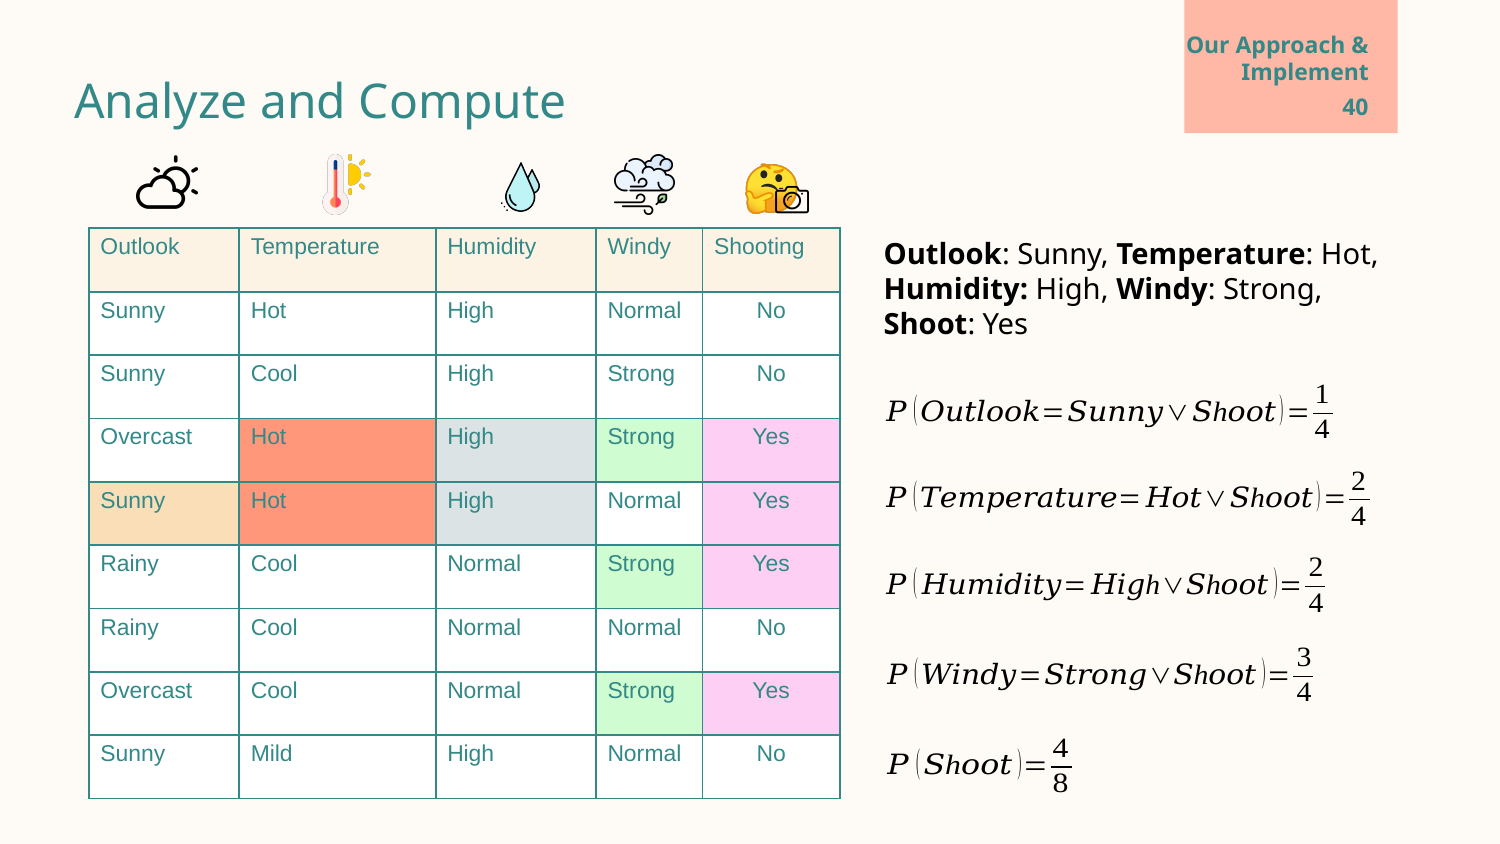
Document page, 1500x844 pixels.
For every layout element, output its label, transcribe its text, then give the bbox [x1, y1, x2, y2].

table_cell High [437, 483, 595, 544]
table_cell Normal [597, 293, 702, 354]
table_cell Normal [597, 483, 702, 544]
text_box Outlook: Sunny, Temperature: Hot, Humidity: High, Windy: Strong, Shoot: Yes [868, 228, 1490, 348]
table_cell Normal [597, 736, 702, 798]
table_cell Yes [703, 483, 839, 544]
table_cell Cool [240, 673, 435, 734]
table_cell Cool [240, 609, 435, 671]
table_cell Overcast [90, 419, 238, 481]
table_cell Strong [597, 419, 702, 481]
table_cell Hot [240, 419, 435, 481]
table_cell Normal [437, 673, 595, 734]
table_cell Sunny [90, 293, 238, 354]
table_cell Overcast [90, 673, 238, 734]
text_box Analyze and Compute [59, 63, 1105, 136]
table_header Temperature [240, 229, 435, 291]
table_cell High [437, 419, 595, 481]
table_cell Normal [437, 546, 595, 608]
table_cell Rainy [90, 546, 238, 608]
table_cell Strong [597, 546, 702, 608]
table_cell No [703, 293, 839, 354]
picture [614, 154, 676, 216]
picture [315, 154, 378, 216]
table_cell Yes [703, 673, 839, 734]
table_cell Strong [597, 356, 702, 418]
table_cell Hot [240, 483, 435, 544]
table_cell Rainy [90, 609, 238, 671]
picture [495, 162, 545, 212]
picture [136, 151, 198, 213]
table_cell High [437, 356, 595, 418]
table_cell High [437, 736, 595, 798]
table_cell No [703, 356, 839, 418]
table_header Shooting [703, 229, 839, 291]
table_header Outlook [90, 229, 238, 291]
table_cell Strong [597, 673, 702, 734]
table_cell Hot [240, 293, 435, 354]
table_cell No [703, 736, 839, 798]
table_cell Sunny [90, 736, 238, 798]
slide_number 40 [1293, 101, 1384, 143]
table_cell Normal [597, 609, 702, 671]
table_cell Sunny [90, 356, 238, 418]
table_cell Sunny [90, 483, 238, 544]
table_cell High [437, 293, 595, 354]
table_header Humidity [437, 229, 595, 291]
table_cell Cool [240, 546, 435, 608]
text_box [744, 161, 817, 226]
table_cell Cool [240, 356, 435, 418]
table_cell Yes [703, 419, 839, 481]
table_cell Mild [240, 736, 435, 798]
table_header Windy [597, 229, 702, 291]
title Our Approach & Implement [1120, 21, 1384, 101]
table_cell Yes [703, 546, 839, 608]
table_cell Normal [437, 609, 595, 671]
table_cell No [703, 609, 839, 671]
